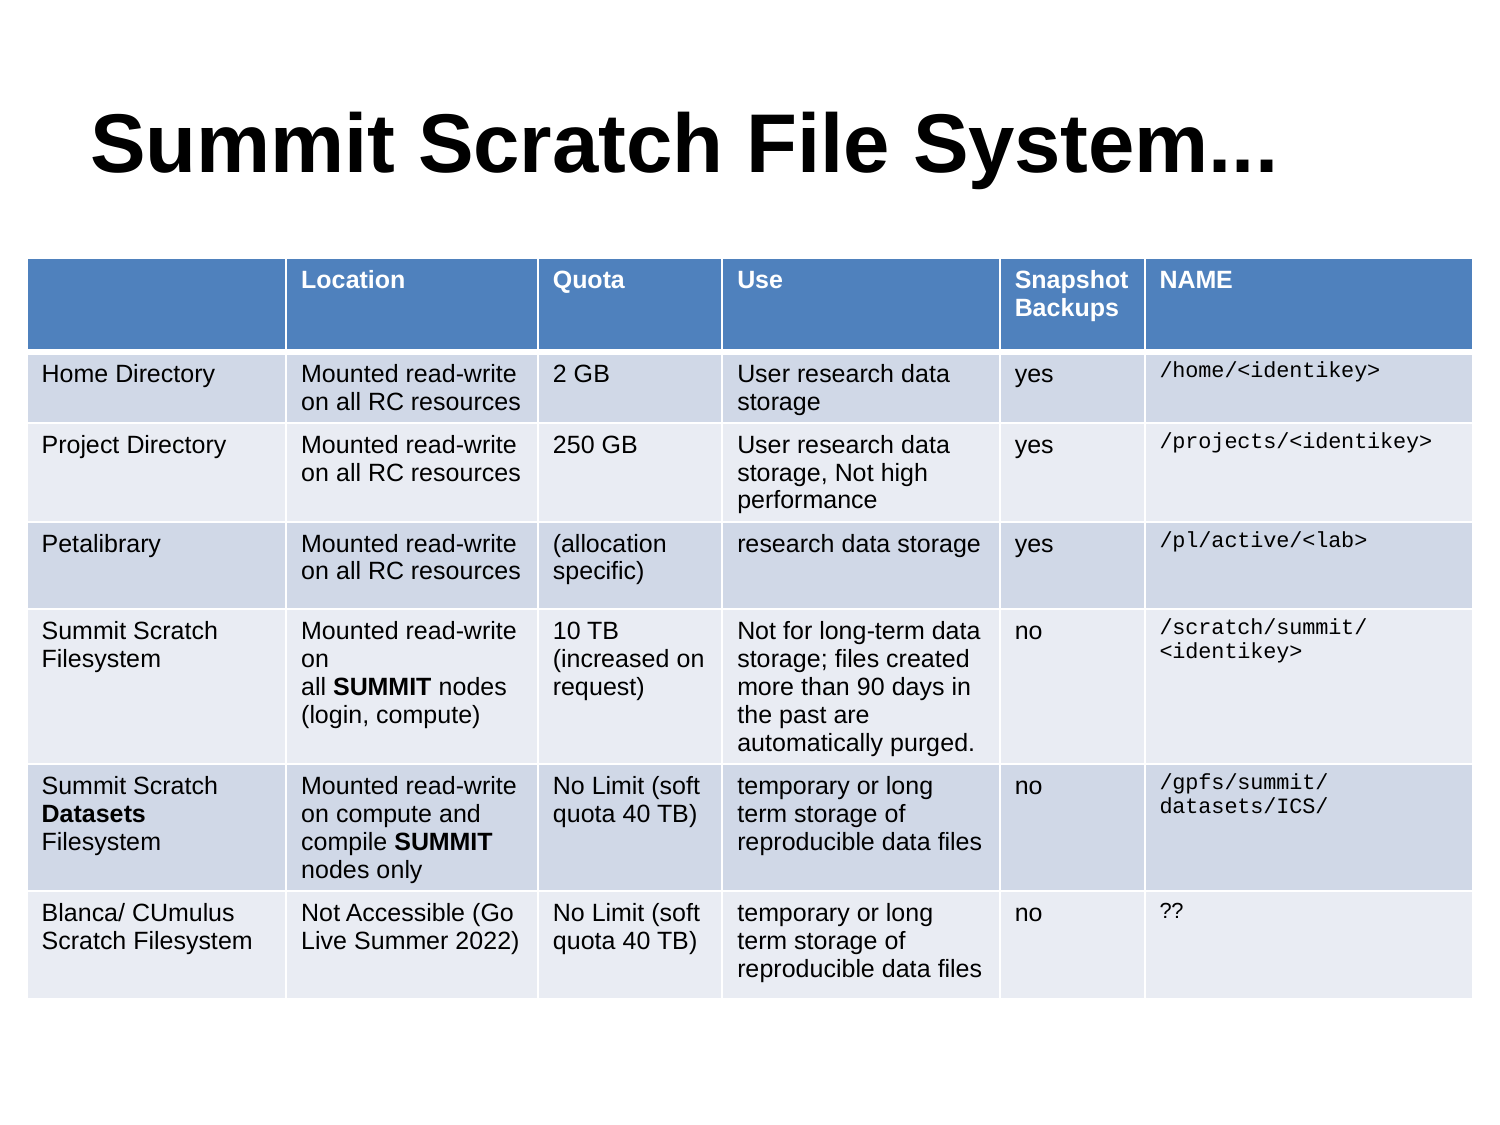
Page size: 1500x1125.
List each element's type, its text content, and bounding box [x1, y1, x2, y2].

table_cell yes [1001, 355, 1144, 422]
table_header NAME [1146, 259, 1472, 349]
table_header Snapshot Backups [1001, 259, 1144, 349]
table_cell 10 TB (increased on request) [539, 610, 721, 763]
table_cell No Limit (soft quota 40 TB) [539, 765, 721, 890]
table_cell Summit Scratch Datasets Filesystem [28, 765, 285, 890]
table_cell Mounted read-write on all SUMMIT nodes (login, compute) [287, 610, 537, 763]
table_cell Mounted read-write on all RC resources [287, 523, 537, 608]
table_cell /home/<identikey> [1146, 355, 1472, 422]
table_cell Project Directory [28, 424, 285, 521]
table_cell yes [1001, 424, 1144, 521]
table_cell /gpfs/summit/datasets/ICS/ [1146, 765, 1472, 890]
table_cell /pl/active/<lab> [1146, 523, 1472, 608]
table_cell /scratch/summit/ <identikey> [1146, 610, 1472, 763]
table_cell Home Directory [28, 355, 285, 422]
table_cell /projects/<identikey> [1146, 424, 1472, 521]
table_cell no [1001, 765, 1144, 890]
table_cell Petalibrary [28, 523, 285, 608]
table_cell Mounted read-write on compute and compile SUMMIT nodes only [287, 765, 537, 890]
table_header Use [723, 259, 999, 349]
title Summit Scratch File System... [75, 45, 1425, 233]
table_cell temporary or long term storage of reproducible data files [723, 892, 999, 998]
table_cell User research data storage [723, 355, 999, 422]
table_cell no [1001, 892, 1144, 998]
table_cell Not Accessible (Go Live Summer 2022) [287, 892, 537, 998]
table_cell Blanca/ CUmulus Scratch Filesystem [28, 892, 285, 998]
table_header Location [287, 259, 537, 349]
table_cell No Limit (soft quota 40 TB) [539, 892, 721, 998]
table_cell (allocation specific) [539, 523, 721, 608]
table_cell Summit Scratch Filesystem [28, 610, 285, 763]
table_cell yes [1001, 523, 1144, 608]
table_cell temporary or long term storage of reproducible data files [723, 765, 999, 890]
table_cell User research data storage, Not high performance [723, 424, 999, 521]
table_header [28, 259, 285, 349]
table_cell Mounted read-write on all RC resources [287, 424, 537, 521]
table_cell 250 GB [539, 424, 721, 521]
table_cell no [1001, 610, 1144, 763]
table_header Quota [539, 259, 721, 349]
table_cell research data storage [723, 523, 999, 608]
table_cell ?? [1146, 892, 1472, 998]
table_cell 2 GB [539, 355, 721, 422]
table_cell Not for long-term data storage; files created more than 90 days in the past are automatically purged. [723, 610, 999, 763]
table_cell Mounted read-write on all RC resources [287, 355, 537, 422]
